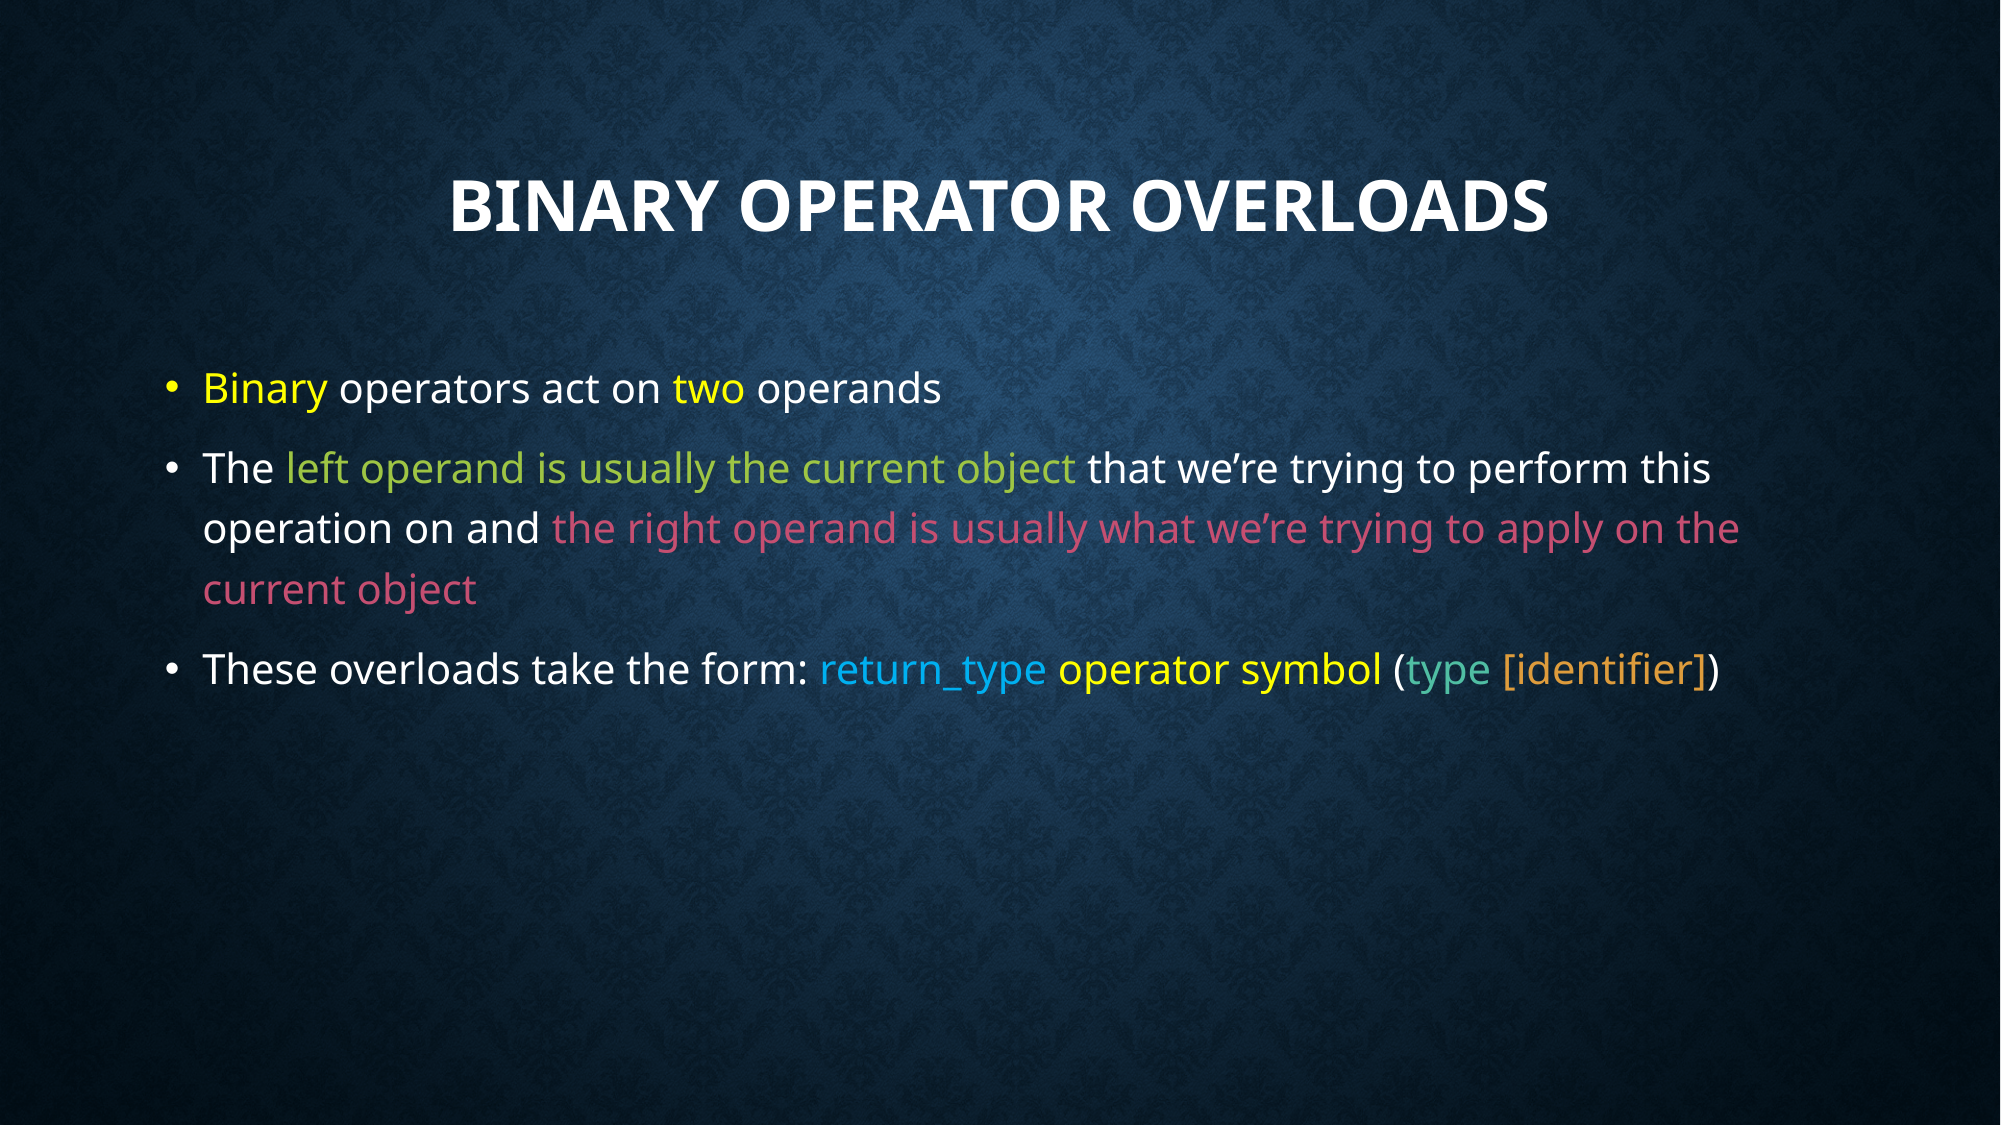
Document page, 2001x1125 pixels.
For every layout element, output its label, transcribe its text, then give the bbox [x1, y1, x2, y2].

title Binary Operator Overloads [149, 99, 1849, 318]
list Binary operators act on two operands The left operand is usually the current object that we’re trying to perform this operation on and the right operand is usually what we’re trying to apply on the current object These overloads take the form: return_type operator symbol (type [identifier]) [149, 343, 1849, 950]
